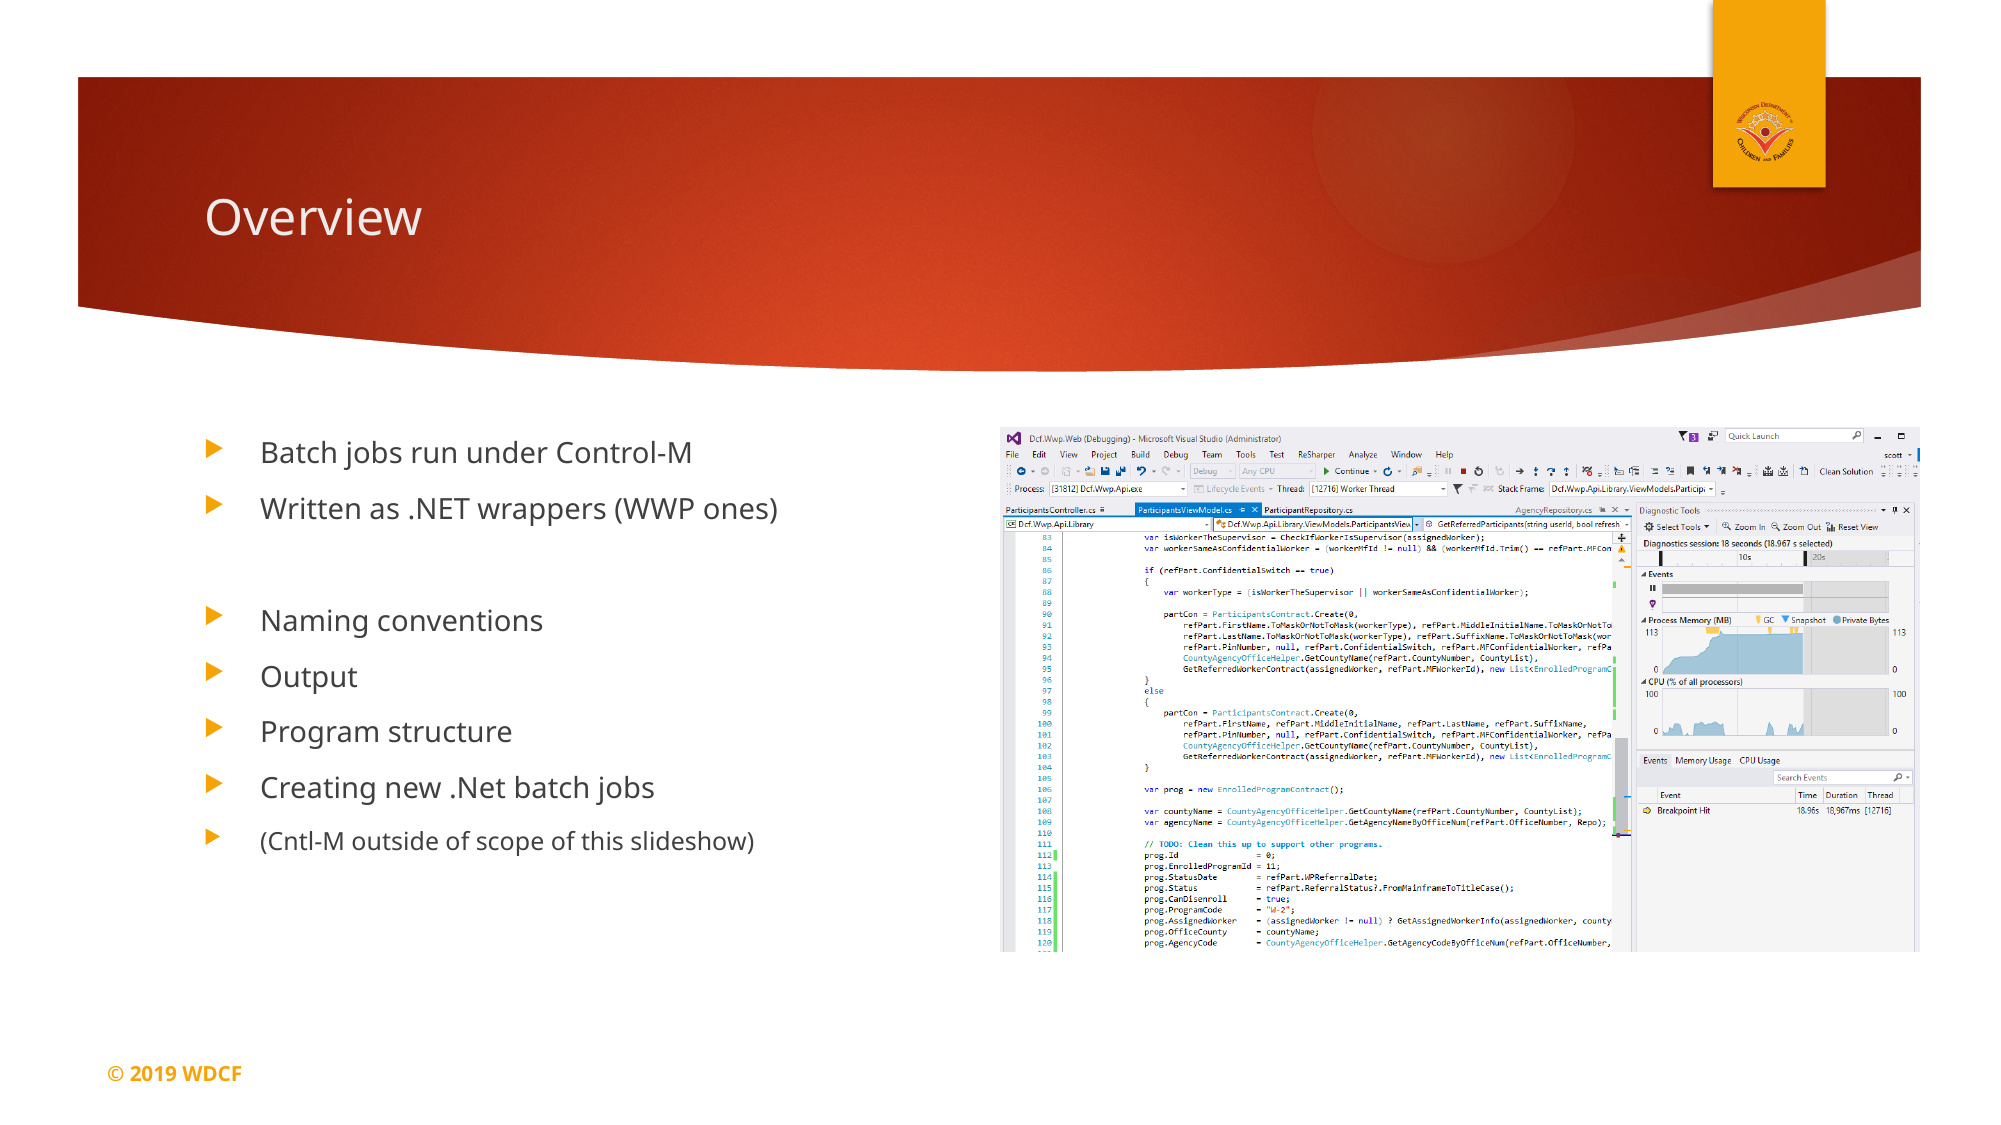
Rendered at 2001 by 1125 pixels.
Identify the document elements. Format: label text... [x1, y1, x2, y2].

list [1000, 426, 1920, 953]
list Batch jobs run under Control-M Written as .NET wrappers (WWP ones) Naming conventions Output Program structure Creating new .Net batch jobs (Cntl-M outside of scope of this slideshow) [188, 427, 981, 988]
title Overview [189, 155, 1627, 275]
picture [1735, 93, 1799, 169]
